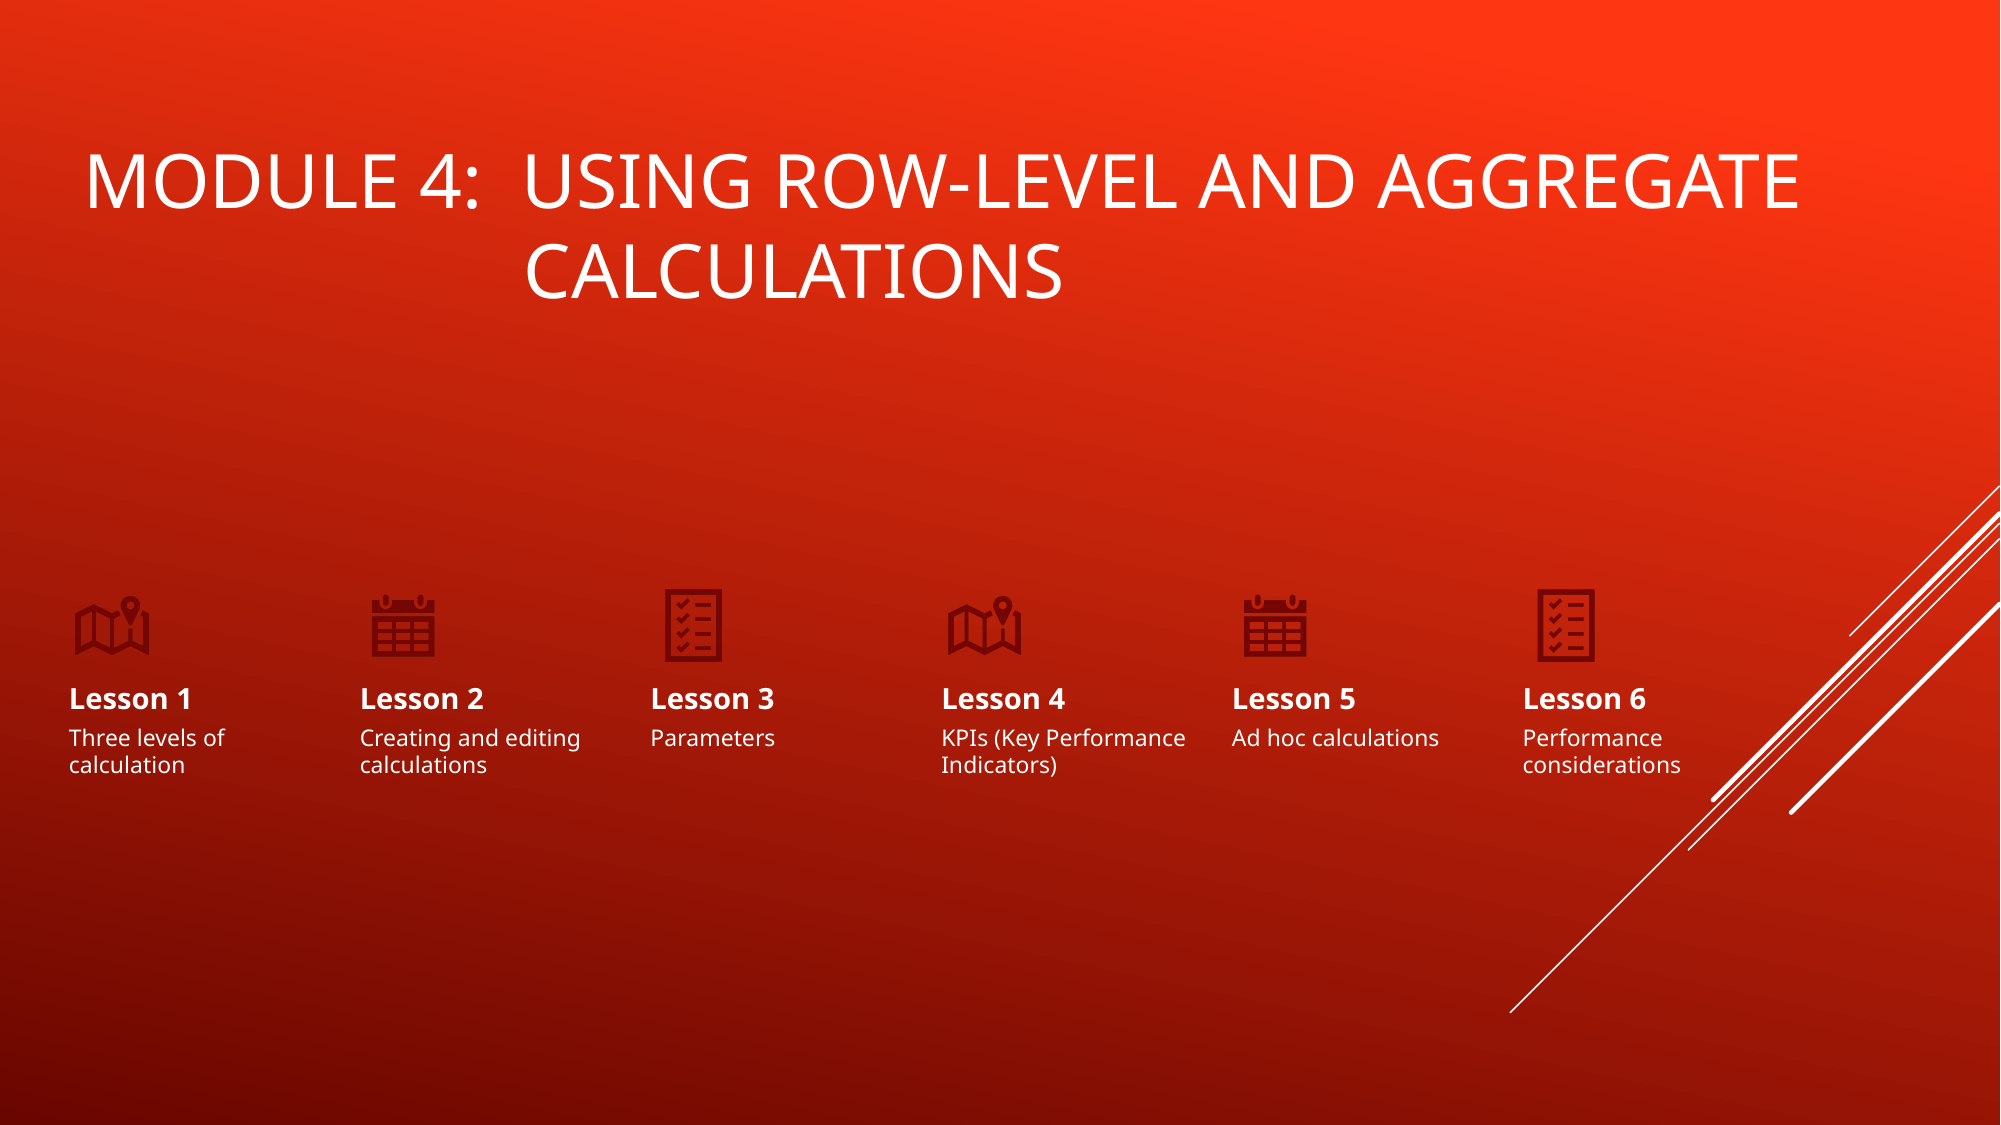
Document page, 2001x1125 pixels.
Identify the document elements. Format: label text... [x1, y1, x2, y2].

text_box [0, 0, 2000, 1125]
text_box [1771, 485, 2000, 1013]
title Module 4: using row-level and aggregate calculations [68, 100, 1952, 348]
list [67, 419, 1771, 1013]
